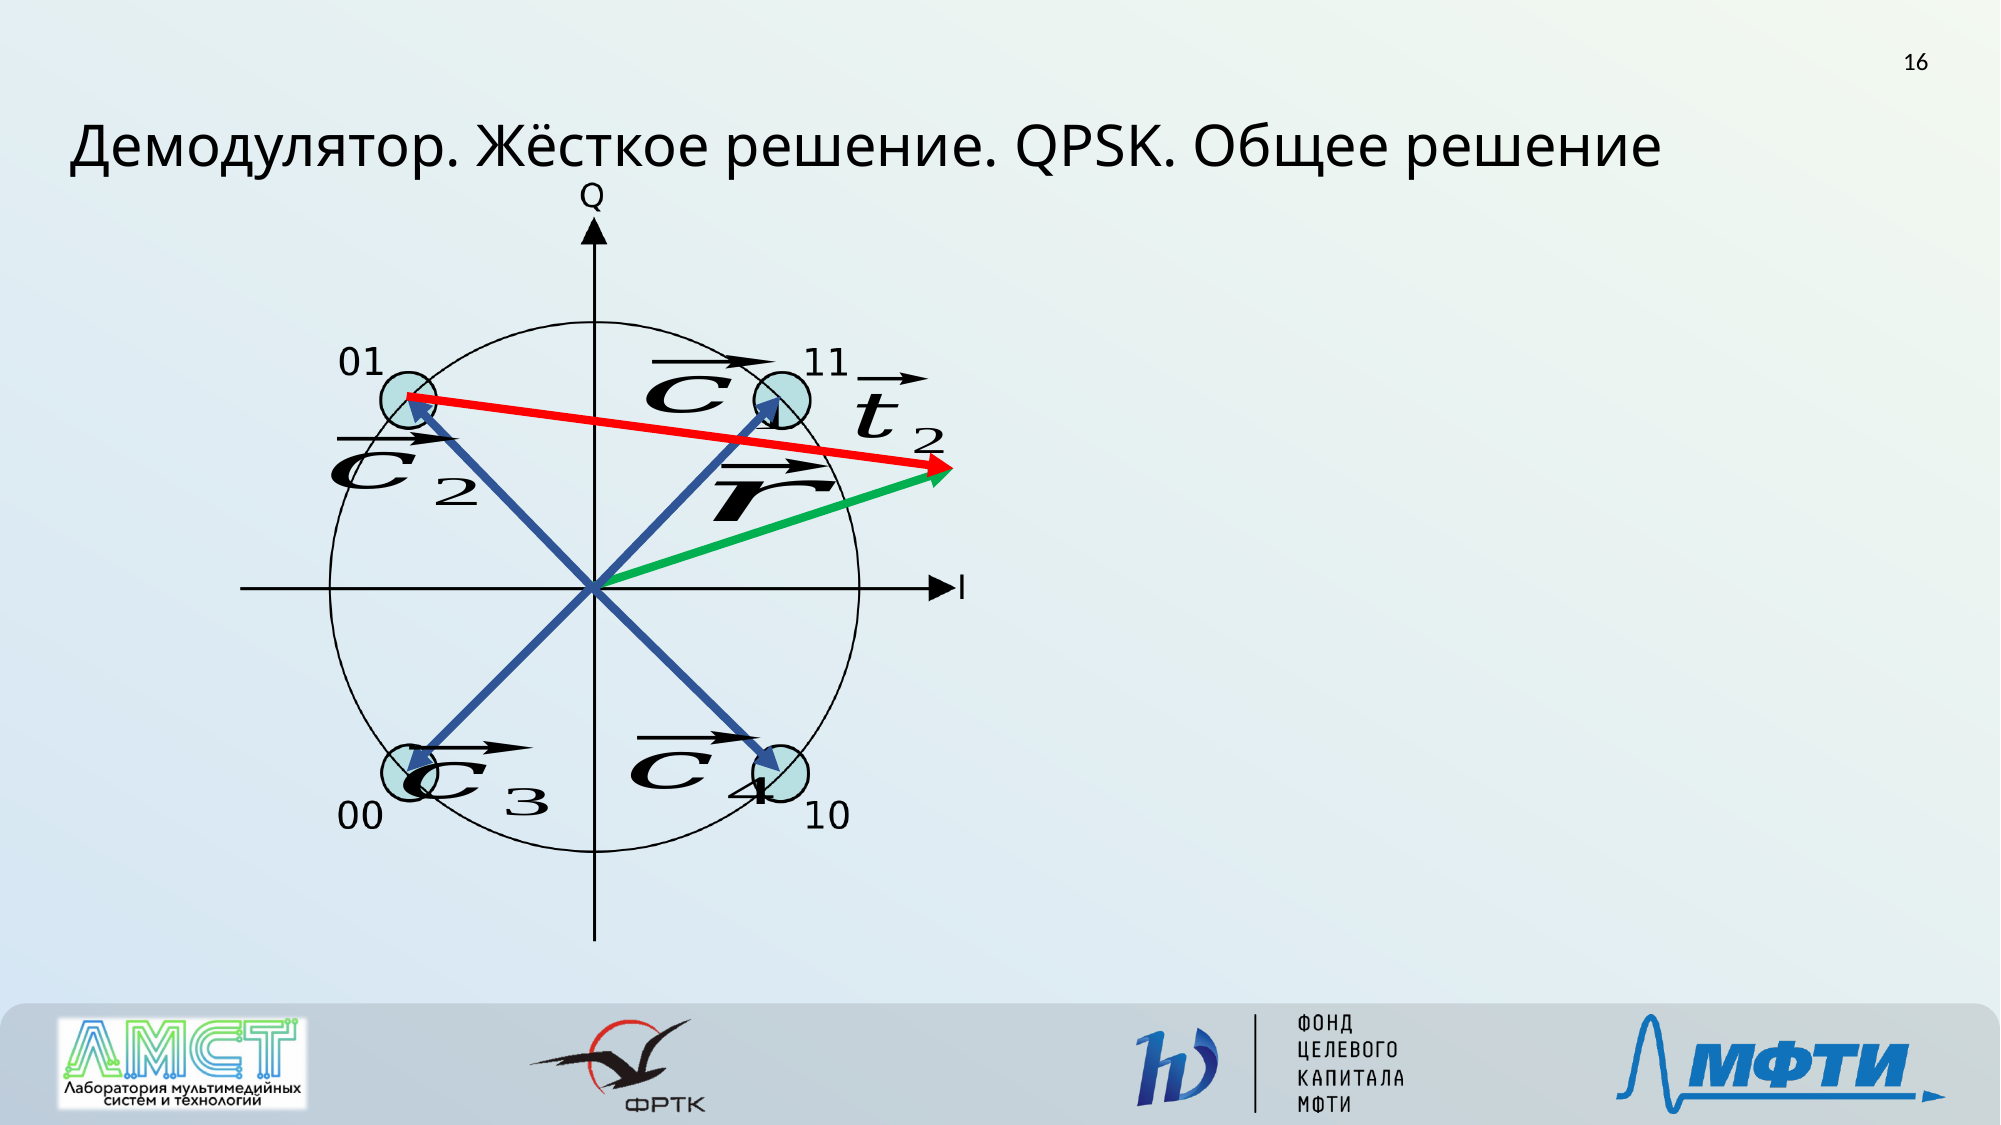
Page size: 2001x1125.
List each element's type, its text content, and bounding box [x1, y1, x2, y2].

picture [1136, 1014, 1403, 1113]
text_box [781, 469, 954, 587]
picture [60, 1020, 304, 1107]
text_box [596, 469, 781, 587]
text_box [406, 586, 591, 772]
picture [523, 1015, 714, 1113]
slide_number 16 [1493, 30, 1944, 91]
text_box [406, 469, 592, 586]
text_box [591, 586, 780, 772]
picture [1616, 1014, 1946, 1114]
picture [238, 182, 968, 943]
text_box Демодулятор. Жёсткое решение. QPSK. Общее решение [55, 90, 1863, 206]
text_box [592, 469, 596, 586]
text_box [406, 396, 954, 469]
